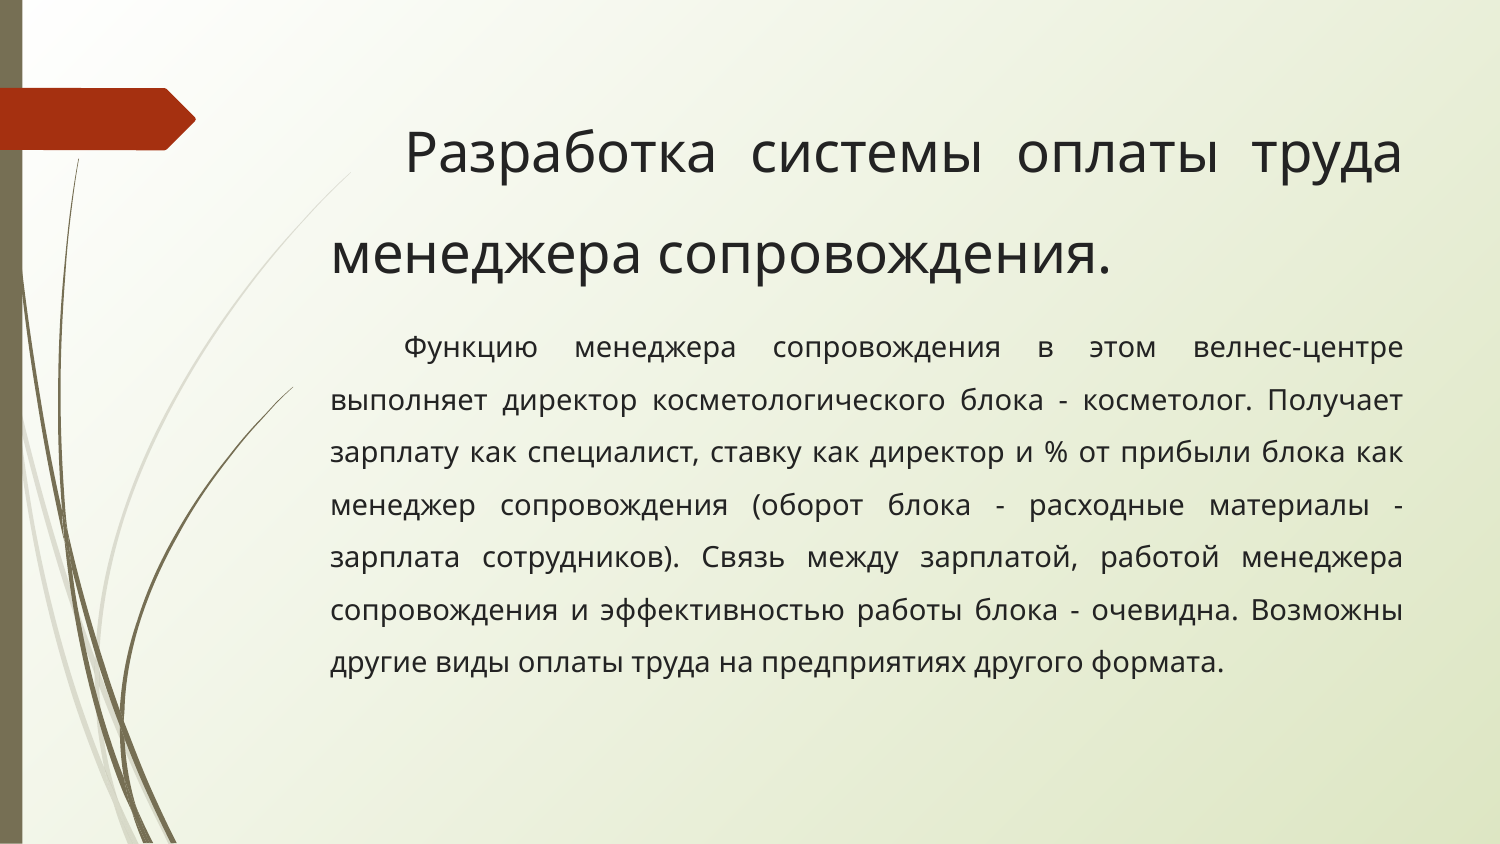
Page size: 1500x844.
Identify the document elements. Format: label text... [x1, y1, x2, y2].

list Функцию менеджера сопровождения в этом велнес-центре выполняет директор косметологического блока - косметолог. Получает зарплату как специалист, ставку как директор и % от прибыли блока как менеджер сопровождения (оборот блока - расходные материалы - зарплата сотрудников). Связь между зарплатой, работой менеджера сопровождения и эффективностью работы блока - очевидна. Возможны другие виды оплаты труда на предприятиях другого формата. [318, 305, 1416, 771]
title Разработка системы оплаты труда менеджера сопровождения. [319, 76, 1416, 235]
